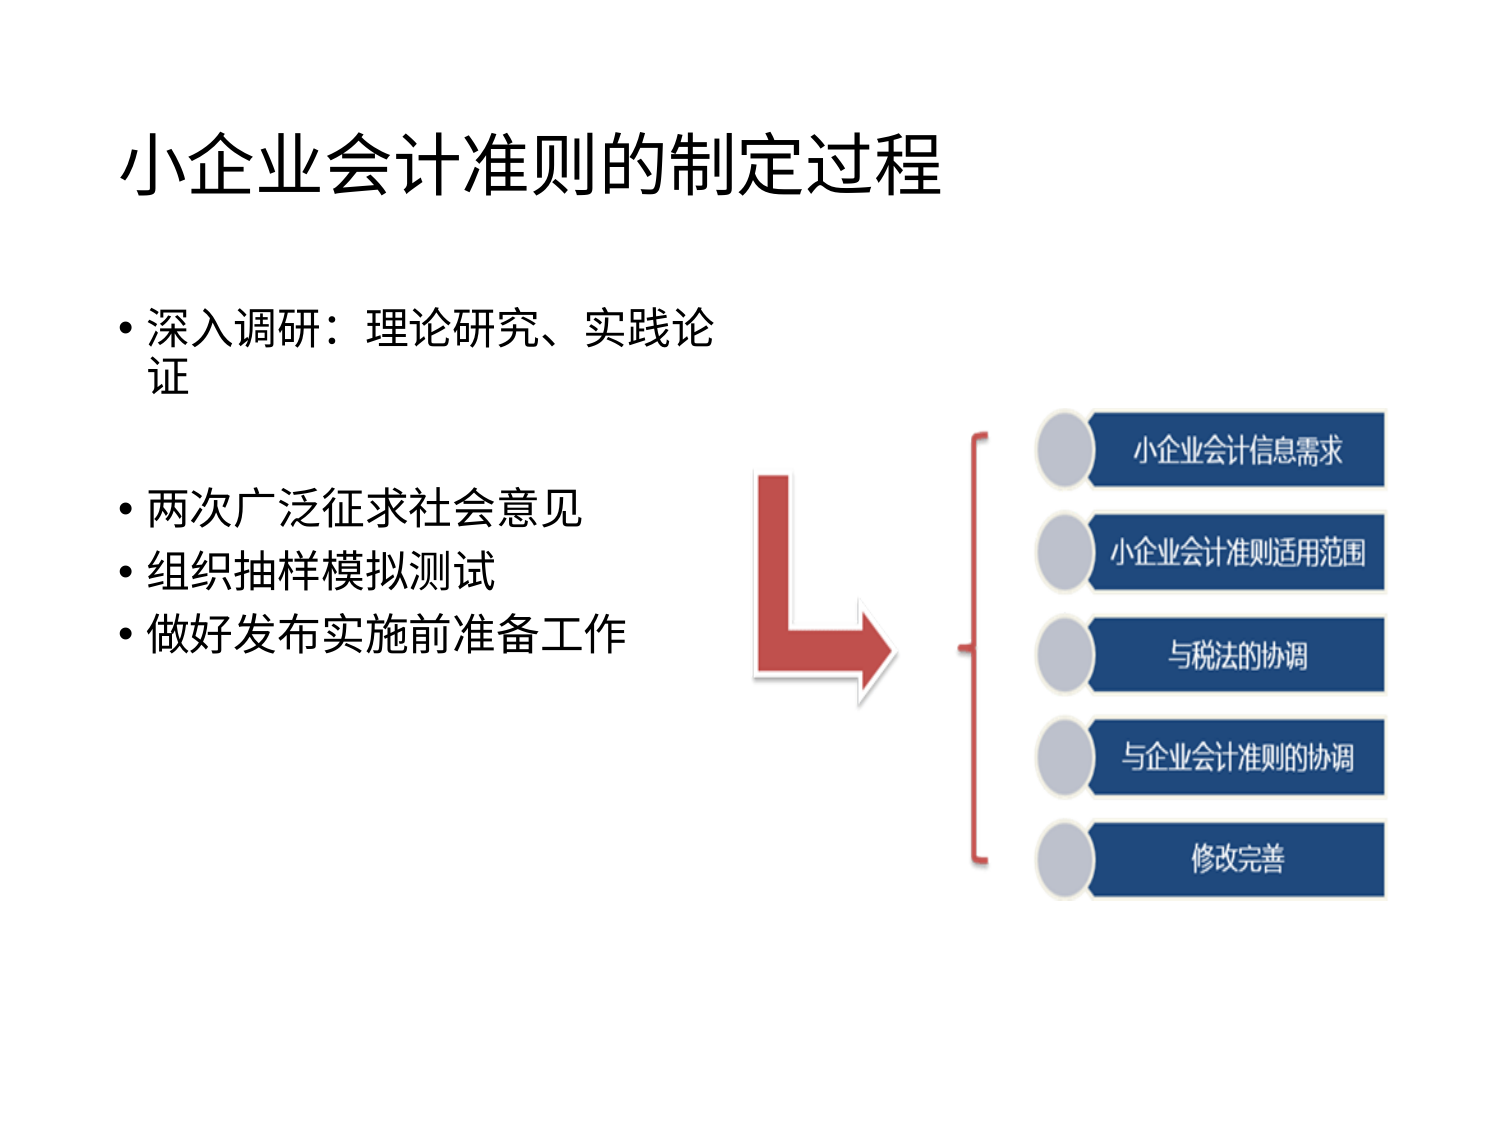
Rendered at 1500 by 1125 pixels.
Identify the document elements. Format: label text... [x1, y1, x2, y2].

title 小企业会计准则的制定过程 [103, 59, 1397, 278]
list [749, 408, 1390, 901]
list 深入调研：理论研究、实践论证 两次广泛征求社会意见 组织抽样模拟测试 做好发布实施前准备工作 [103, 299, 741, 1014]
